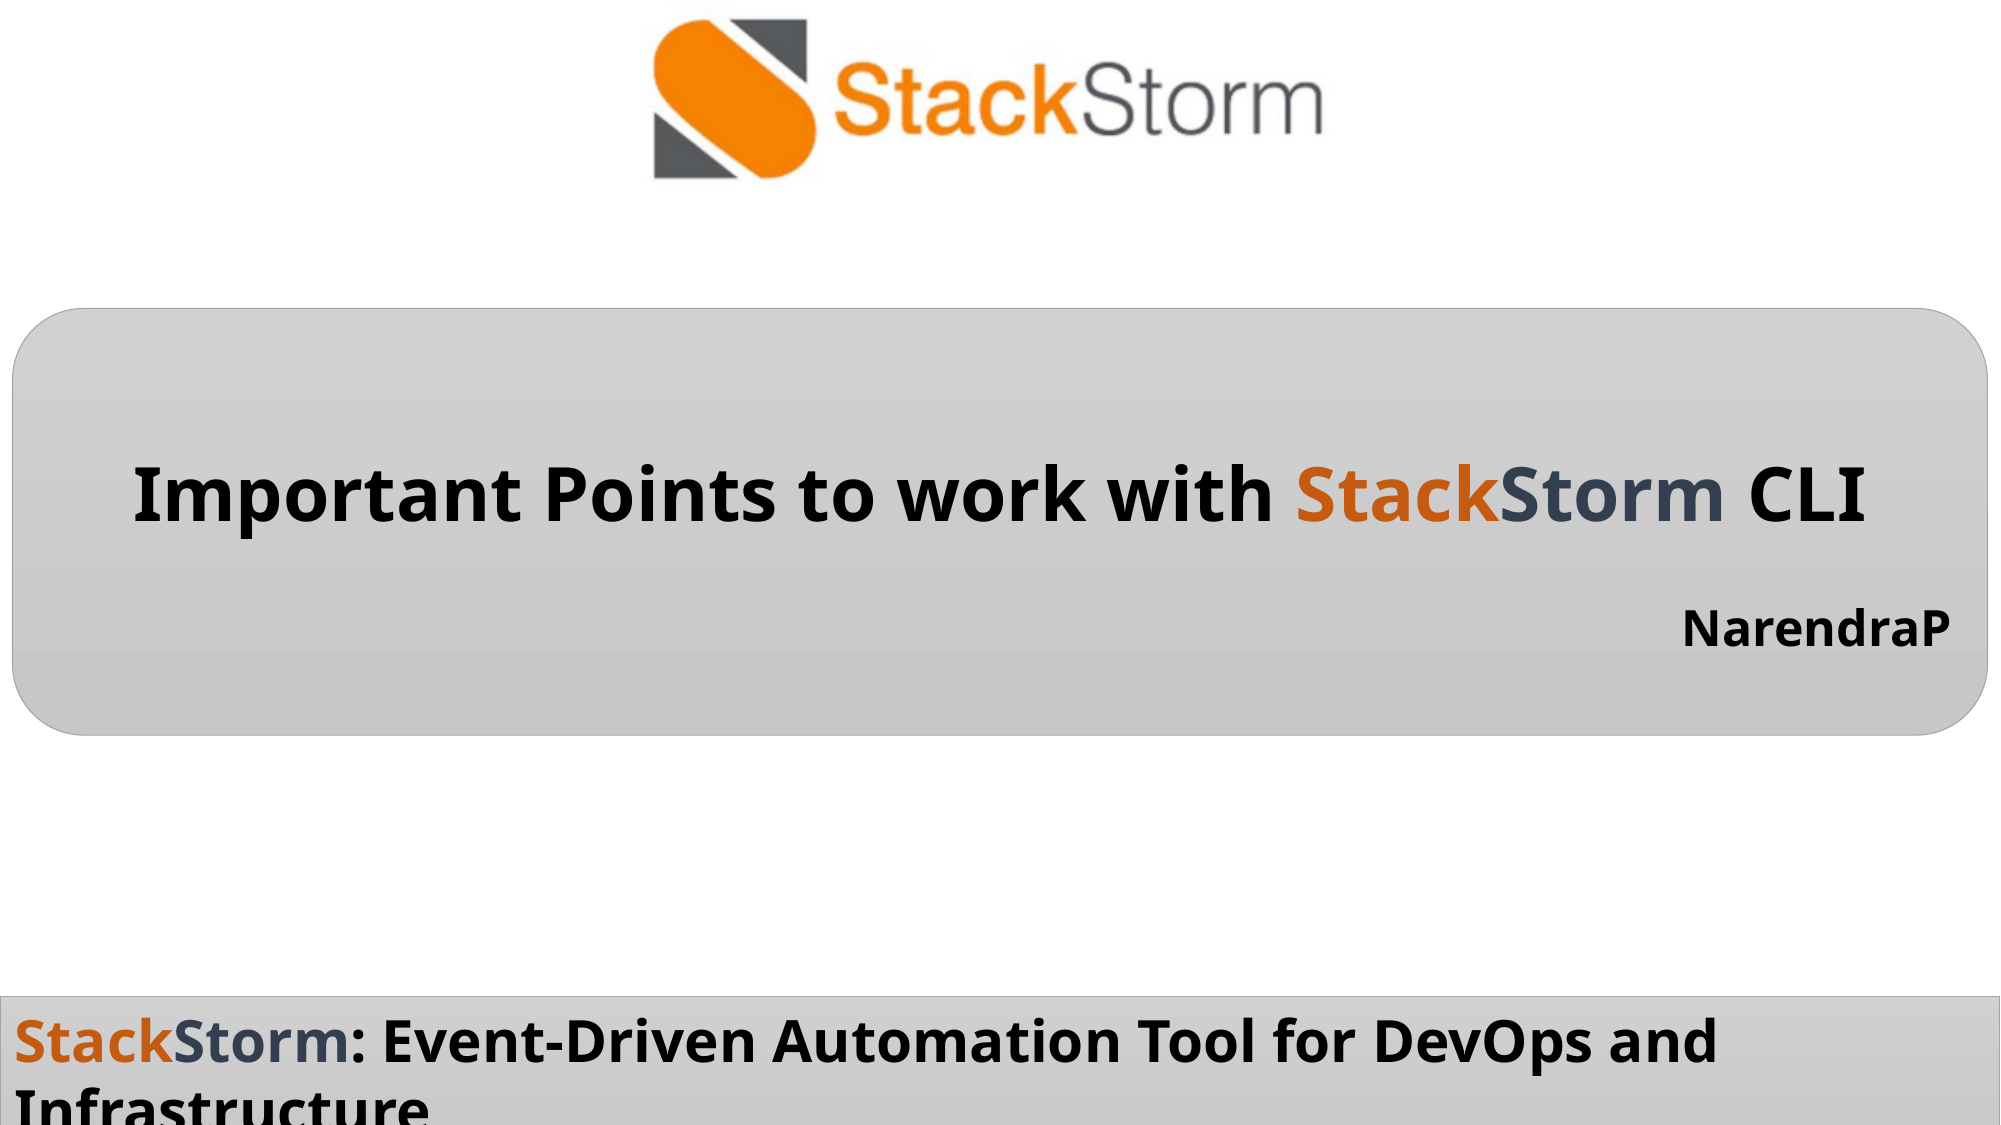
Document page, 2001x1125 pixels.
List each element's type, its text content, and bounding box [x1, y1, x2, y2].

text_box StackStorm: Event-Driven Automation Tool for DevOps and Infrastructure [0, 996, 2000, 1125]
text_box Important Points to work with StackStorm CLI NarendraP [11, 307, 1989, 736]
picture [628, 0, 1372, 225]
